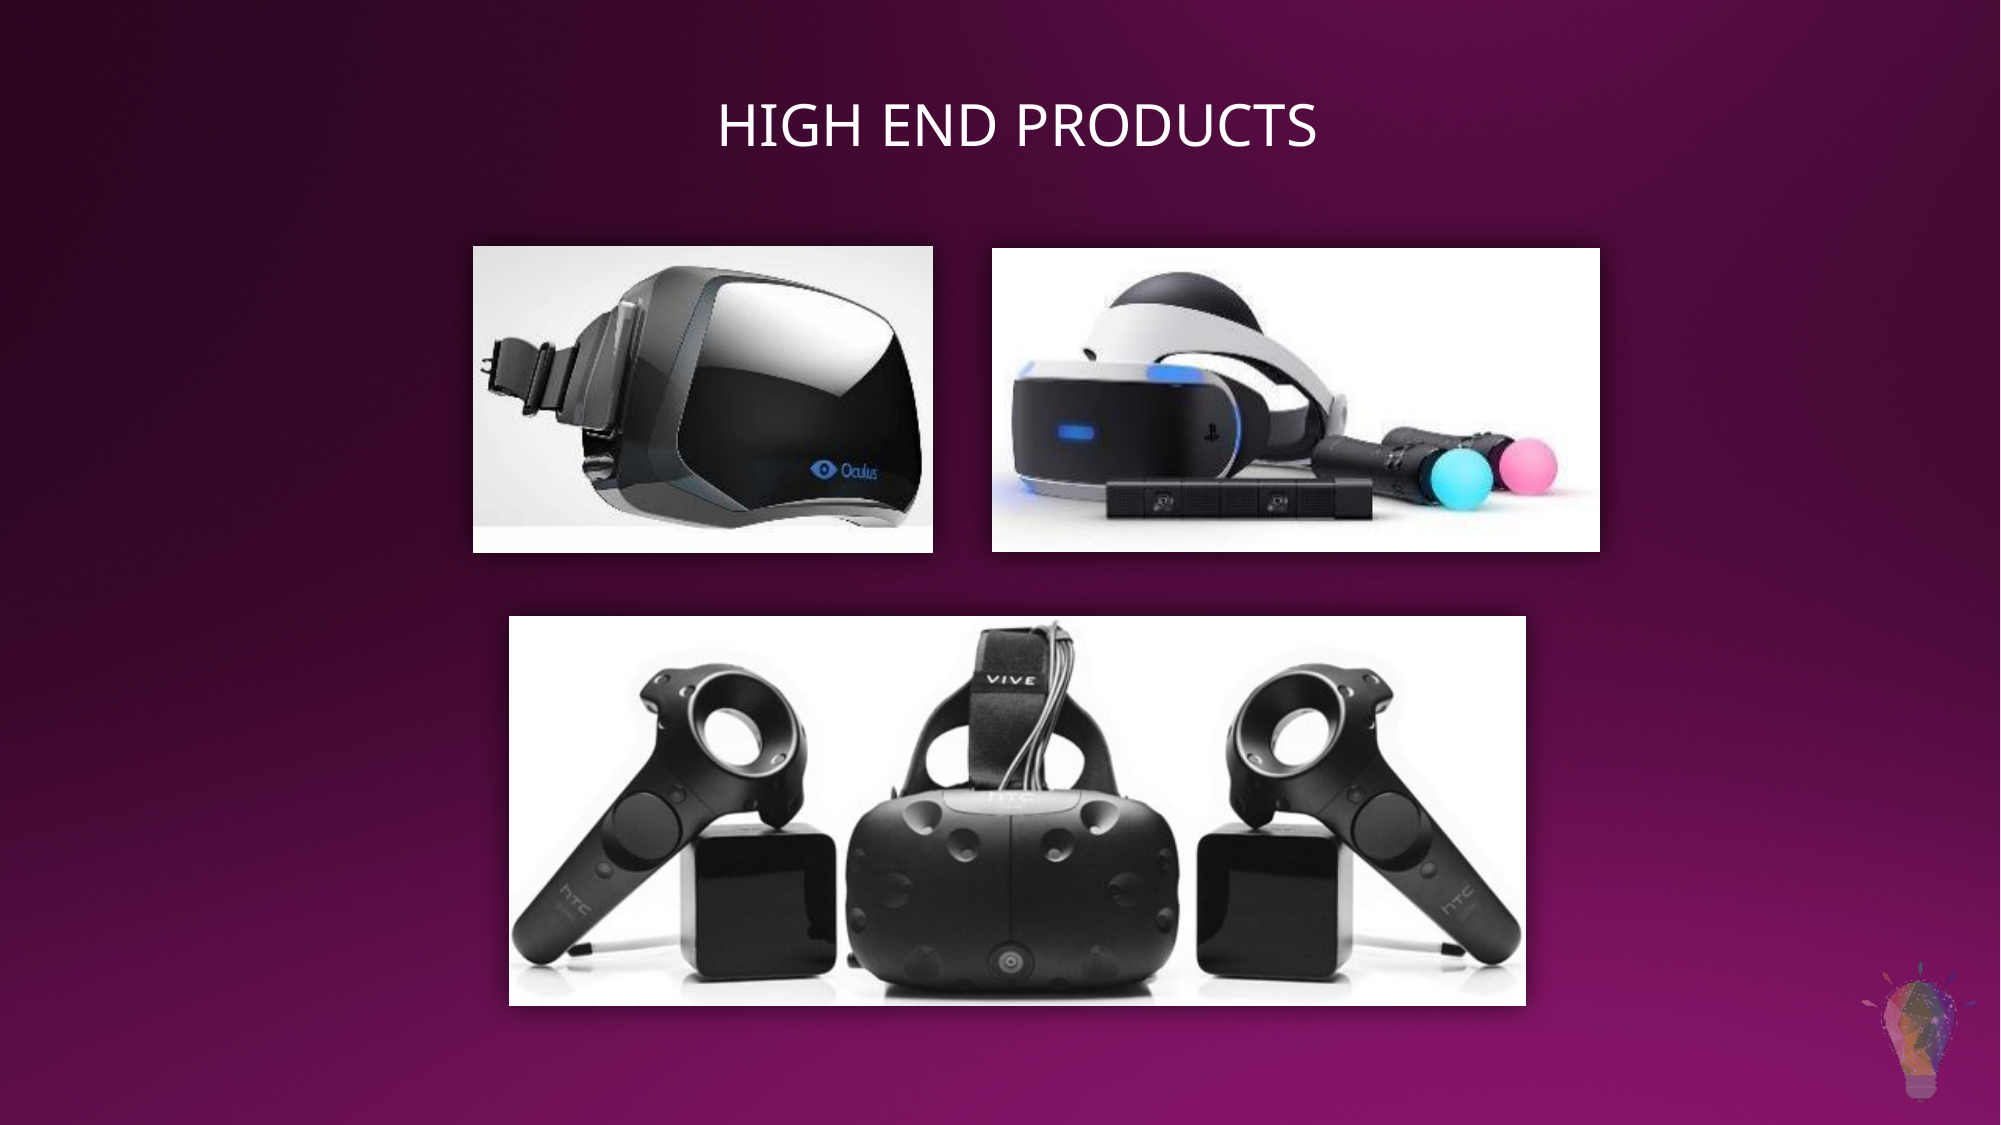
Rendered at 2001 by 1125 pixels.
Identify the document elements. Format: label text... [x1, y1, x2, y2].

picture [0, 0, 2001, 1125]
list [509, 616, 1526, 1006]
text_box High end products [407, 5, 1627, 249]
